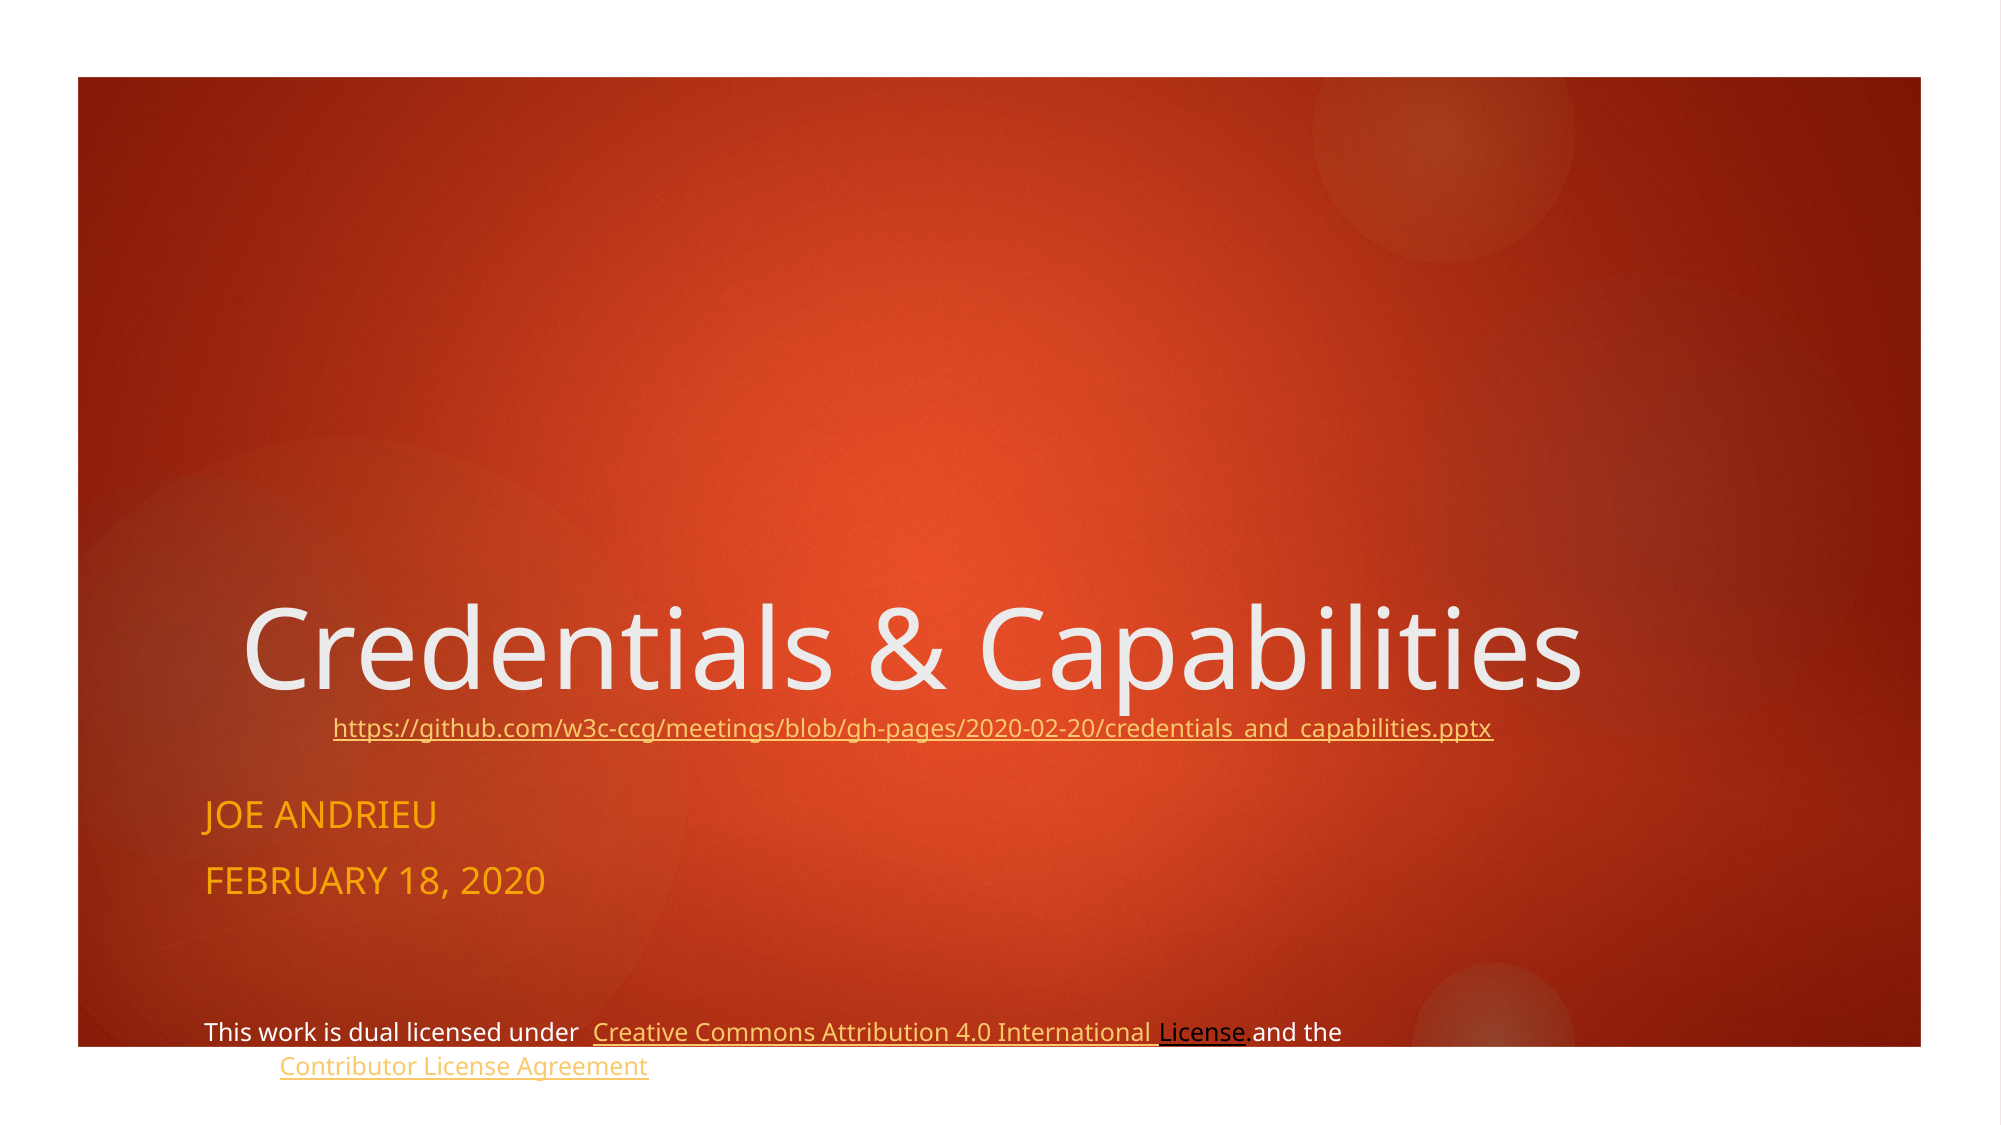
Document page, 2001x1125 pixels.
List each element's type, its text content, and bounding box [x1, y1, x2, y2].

title Credentials & Capabilities https://github.com/w3c-ccg/meetings/blob/gh-pages/2020-02-20/credentials_and_capabilities.pptx [189, 344, 1638, 783]
subtitle Joe Andrieu February 18, 2020 [189, 783, 1638, 925]
text_box This work is dual licensed under Creative Commons Attribution 4.0 International License.and the W3C’s Contributor License Agreement [189, 1009, 1412, 1093]
